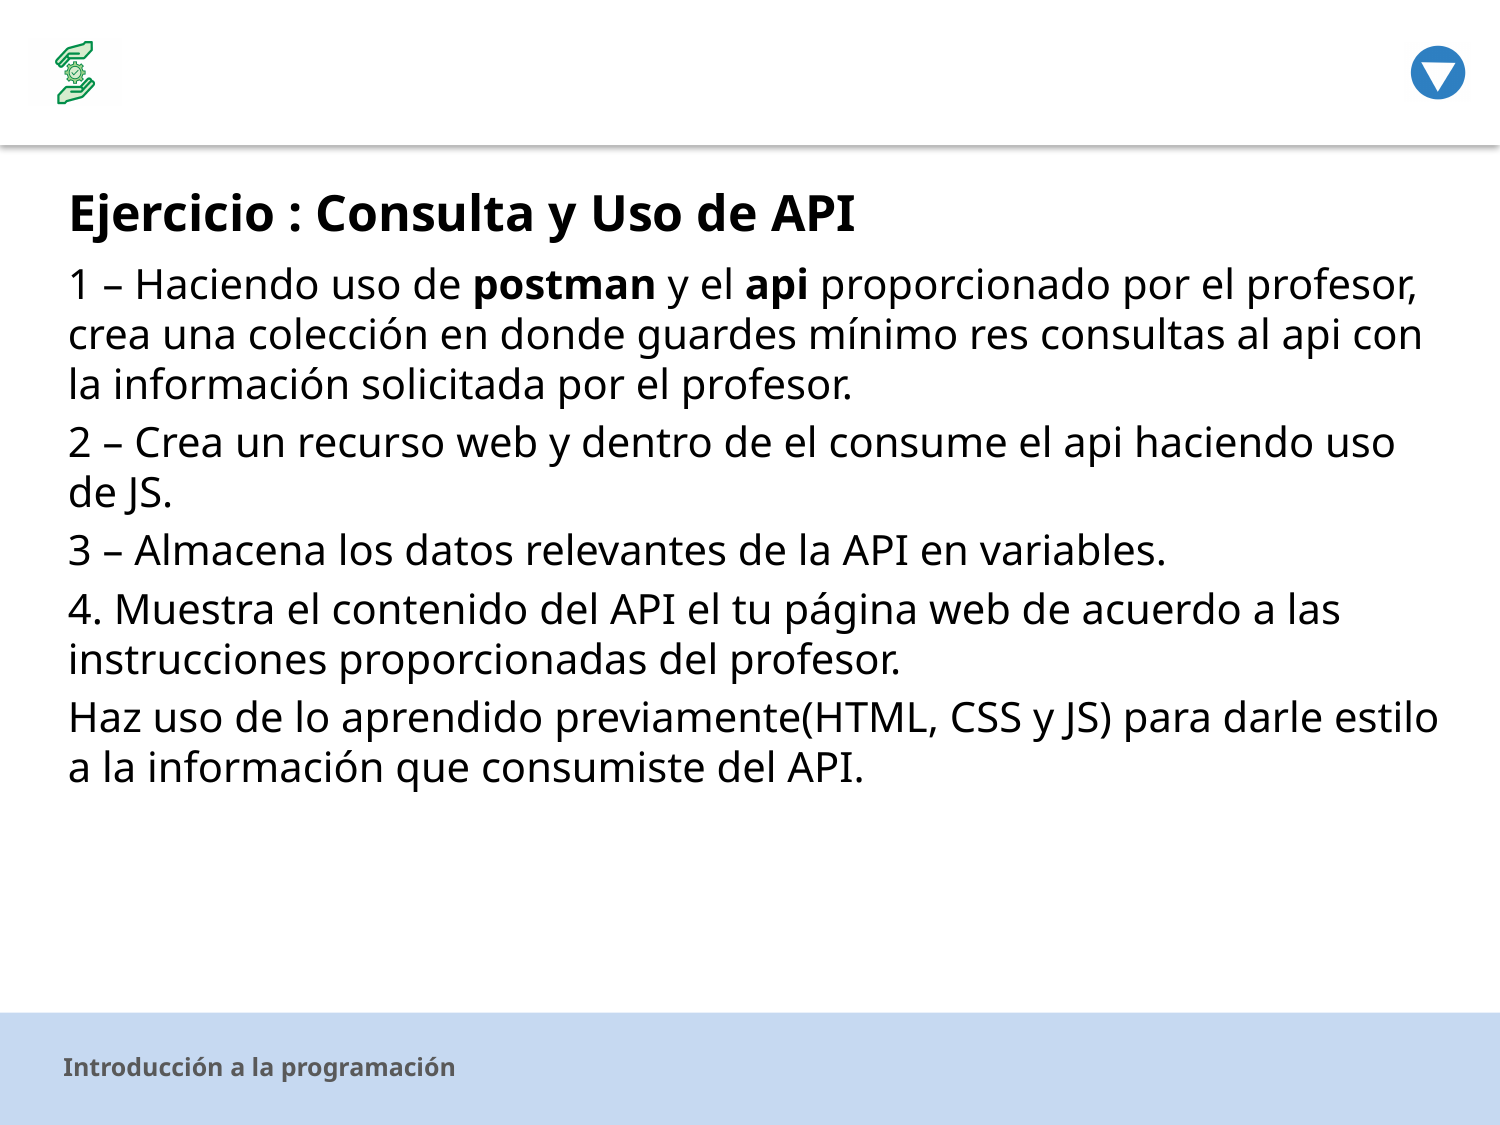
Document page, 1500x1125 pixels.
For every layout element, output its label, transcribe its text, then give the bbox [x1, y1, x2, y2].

title Ejercicio : Consulta y Uso de API [53, 168, 1430, 250]
picture [28, 38, 122, 106]
picture [1404, 42, 1471, 102]
footer Introducción a la programación [0, 1012, 1500, 1125]
list 1 – Haciendo uso de postman y el api proporcionado por el profesor, crea una colección en donde guardes mínimo res consultas al api con la información solicitada por el profesor. 2 – Crea un recurso web y dentro de el consume el api haciendo uso de JS. 3 – Almacena los datos relevantes de la API en variables. 4. Muestra el contenido del API el tu página web de acuerdo a las instrucciones proporcionadas del profesor. Haz uso de lo aprendido previamente(HTML, CSS y JS) para darle estilo a la información que consumiste del API. [53, 250, 1468, 988]
